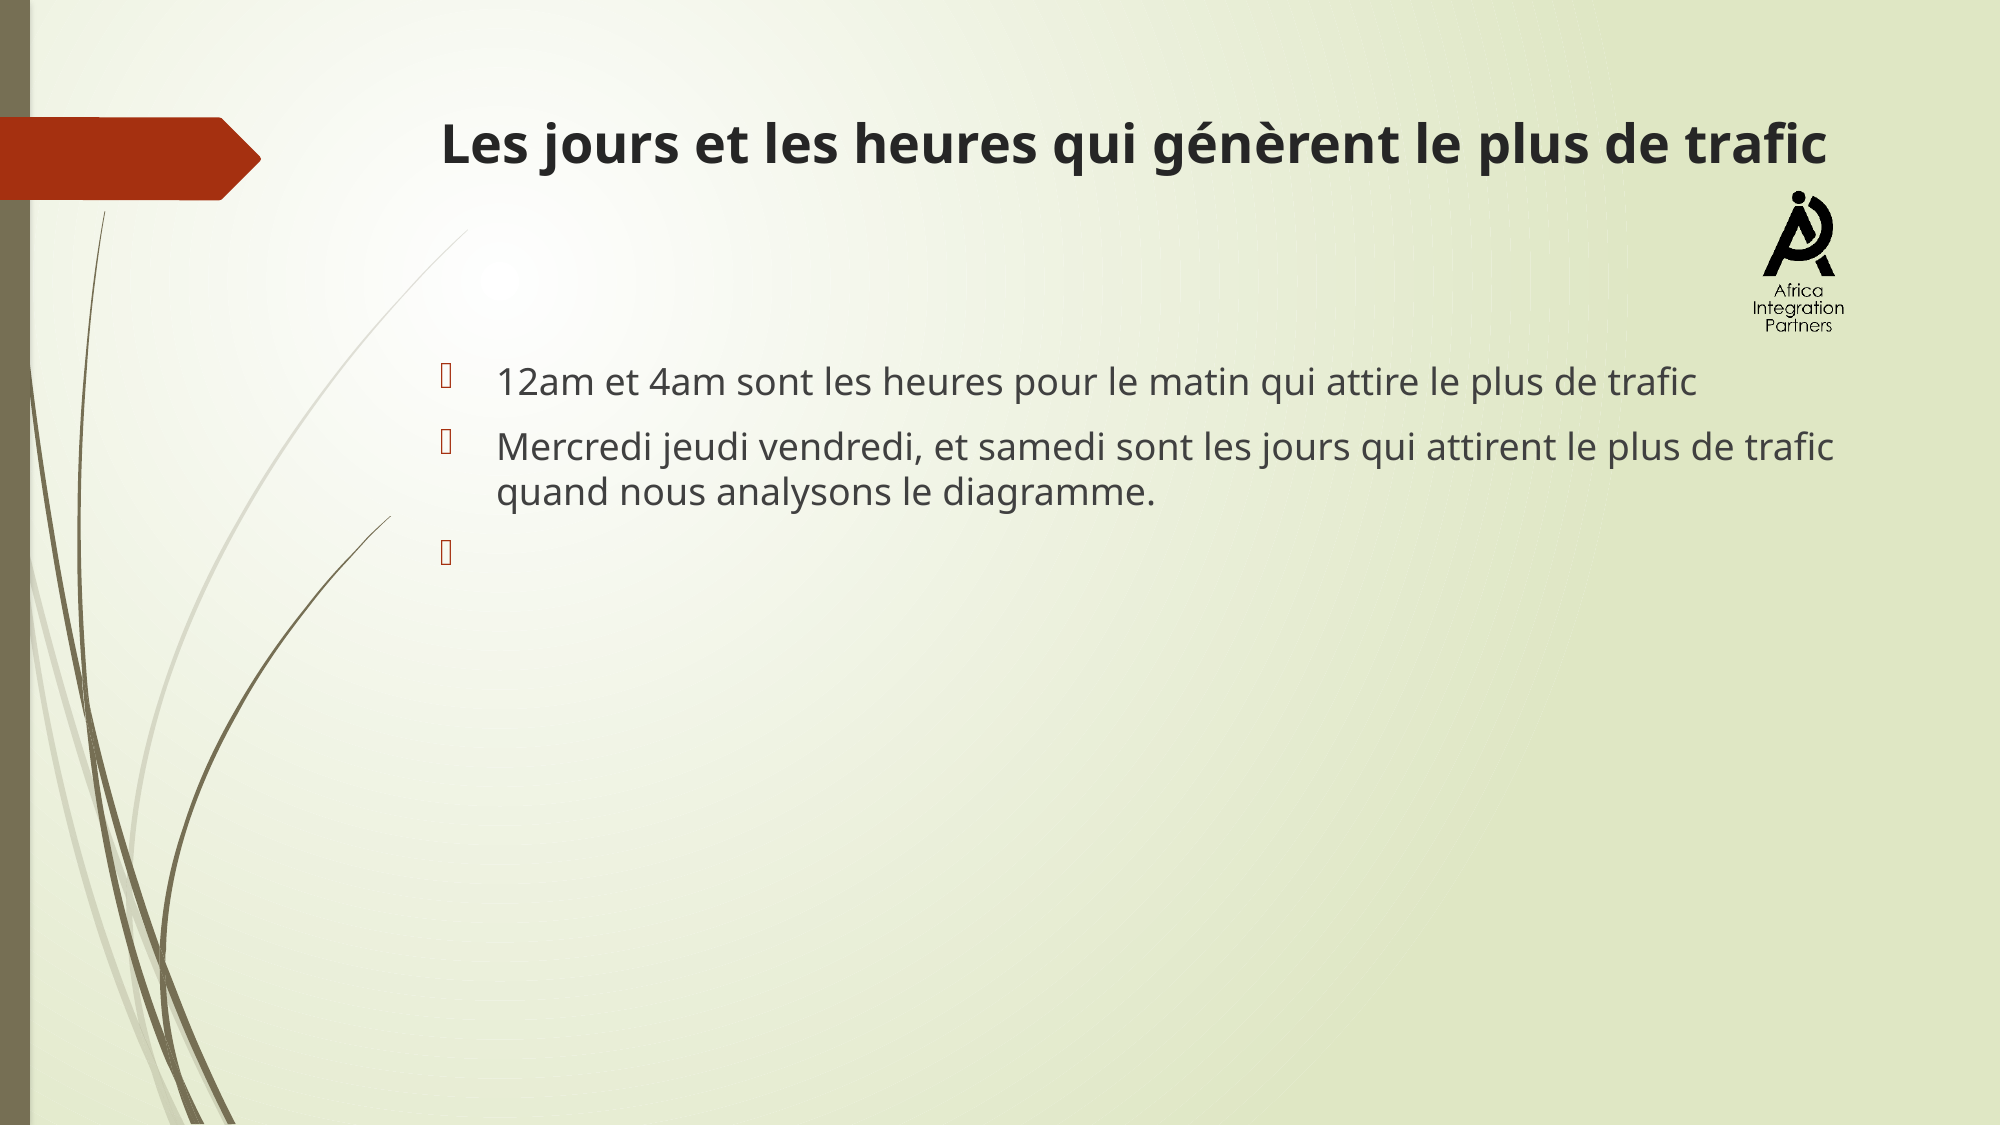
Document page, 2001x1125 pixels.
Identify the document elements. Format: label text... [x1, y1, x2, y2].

title Les jours et les heures qui génèrent le plus de trafic [425, 102, 1888, 313]
picture [1731, 162, 1866, 360]
list 12am et 4am sont les heures pour le matin qui attire le plus de trafic Mercredi jeudi vendredi, et samedi sont les jours qui attirent le plus de trafic quand nous analysons le diagramme. [424, 350, 1888, 970]
